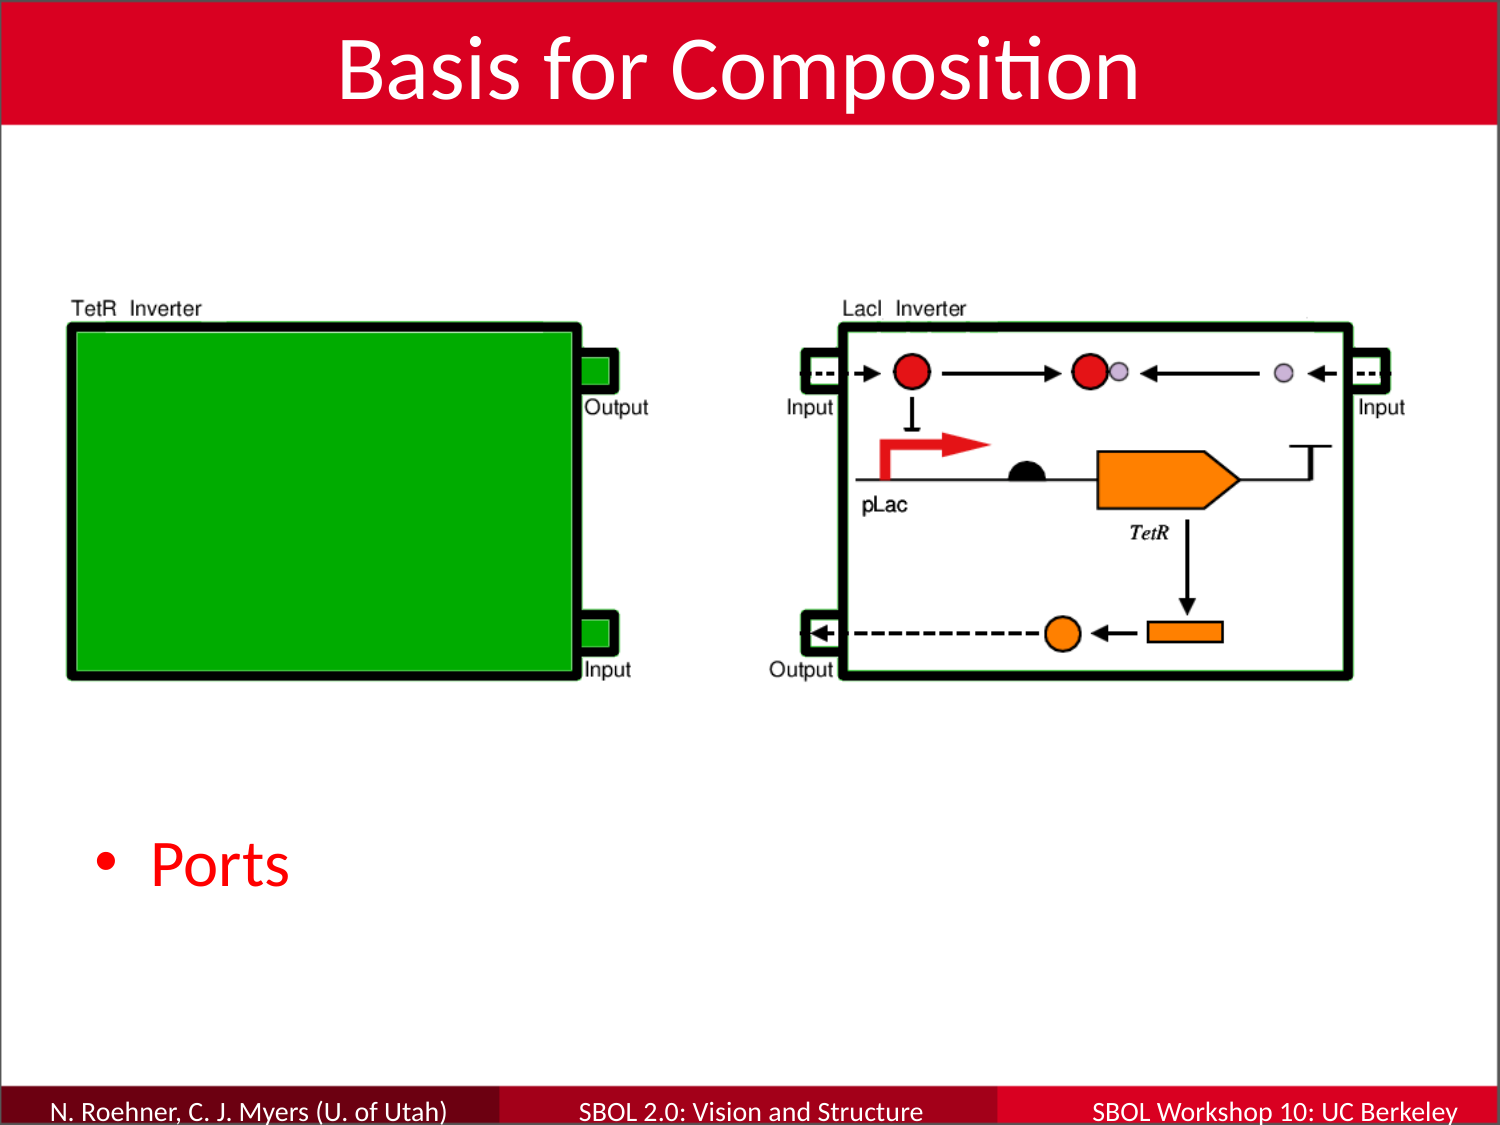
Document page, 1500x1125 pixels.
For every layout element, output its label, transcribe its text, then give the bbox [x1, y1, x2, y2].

picture [0, 0, 1500, 1125]
list Ports [79, 812, 1430, 1086]
title Basis for Composition [75, 0, 1425, 125]
text_box N. Roehner, C. J. Myers (U. of Utah) SBOL 2.0: Vision and Structure SBOL Workshop 10: UC Berkeley [6, 1086, 1500, 1125]
